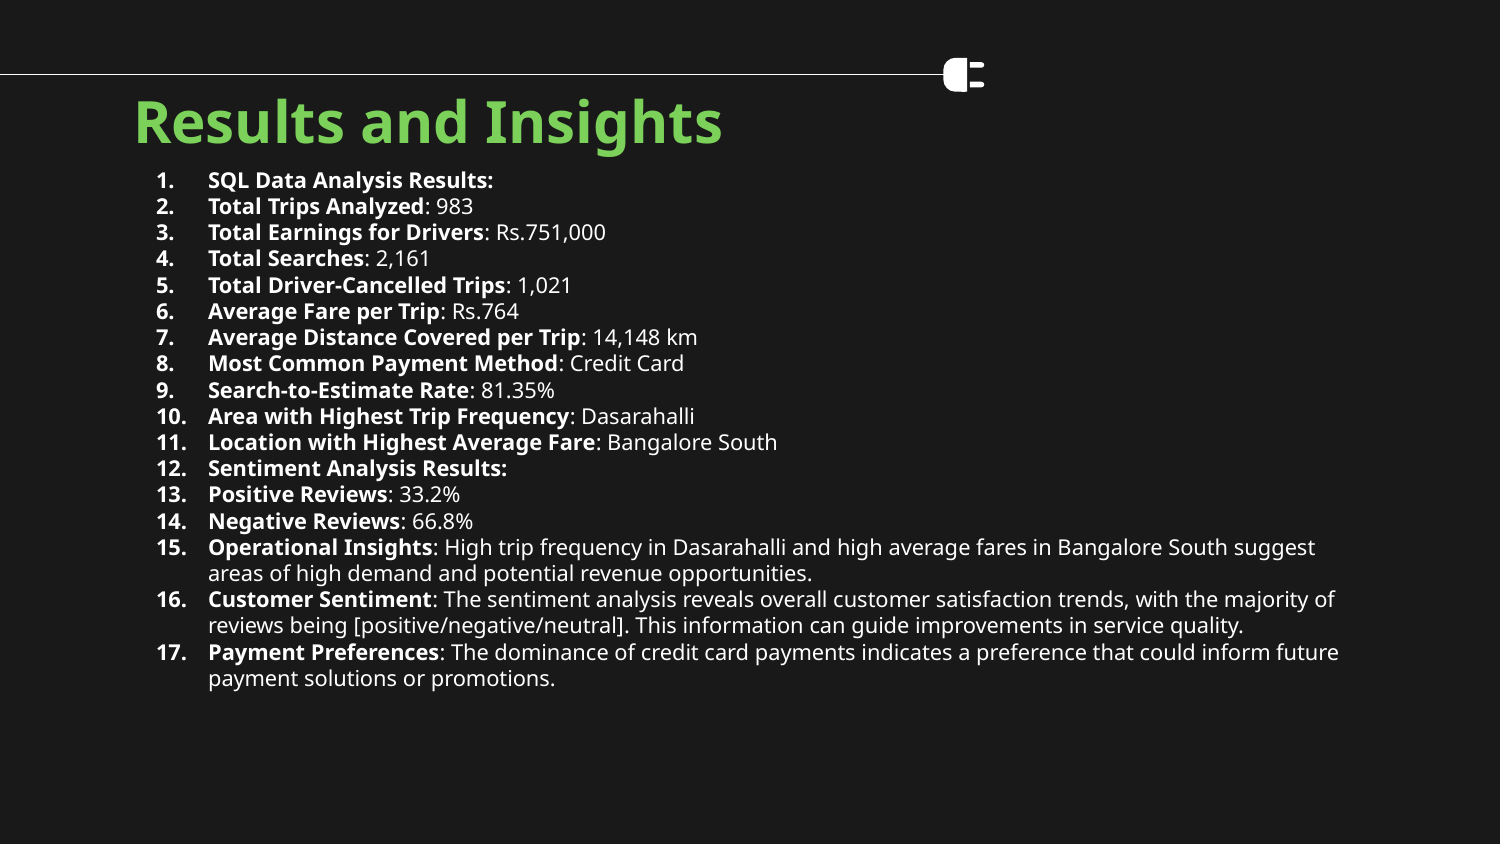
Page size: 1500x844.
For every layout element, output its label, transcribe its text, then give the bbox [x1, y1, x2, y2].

title Results and Insights [118, 72, 1382, 164]
list SQL Data Analysis Results: Total Trips Analyzed: 983 Total Earnings for Drivers: Rs.751,000 Total Searches: 2,161 Total Driver-Cancelled Trips: 1,021 Average Fare per Trip: Rs.764 Average Distance Covered per Trip: 14,148 km Most Common Payment Method: Credit Card Search-to-Estimate Rate: 81.35% Area with Highest Trip Frequency: Dasarahalli Location with Highest Average Fare: Bangalore South Sentiment Analysis Results: Positive Reviews: 33.2% Negative Reviews: 66.8% Operational Insights: High trip frequency in Dasarahalli and high average fares in Bangalore South suggest areas of high demand and potential revenue opportunities. Customer Sentiment: The sentiment analysis reveals overall customer satisfaction trends, with the majority of reviews being [positive/negative/neutral]. This information can guide improvements in service quality. Payment Preferences: The dominance of credit card payments indicates a preference that could inform future payment solutions or promotions. [118, 164, 1382, 725]
